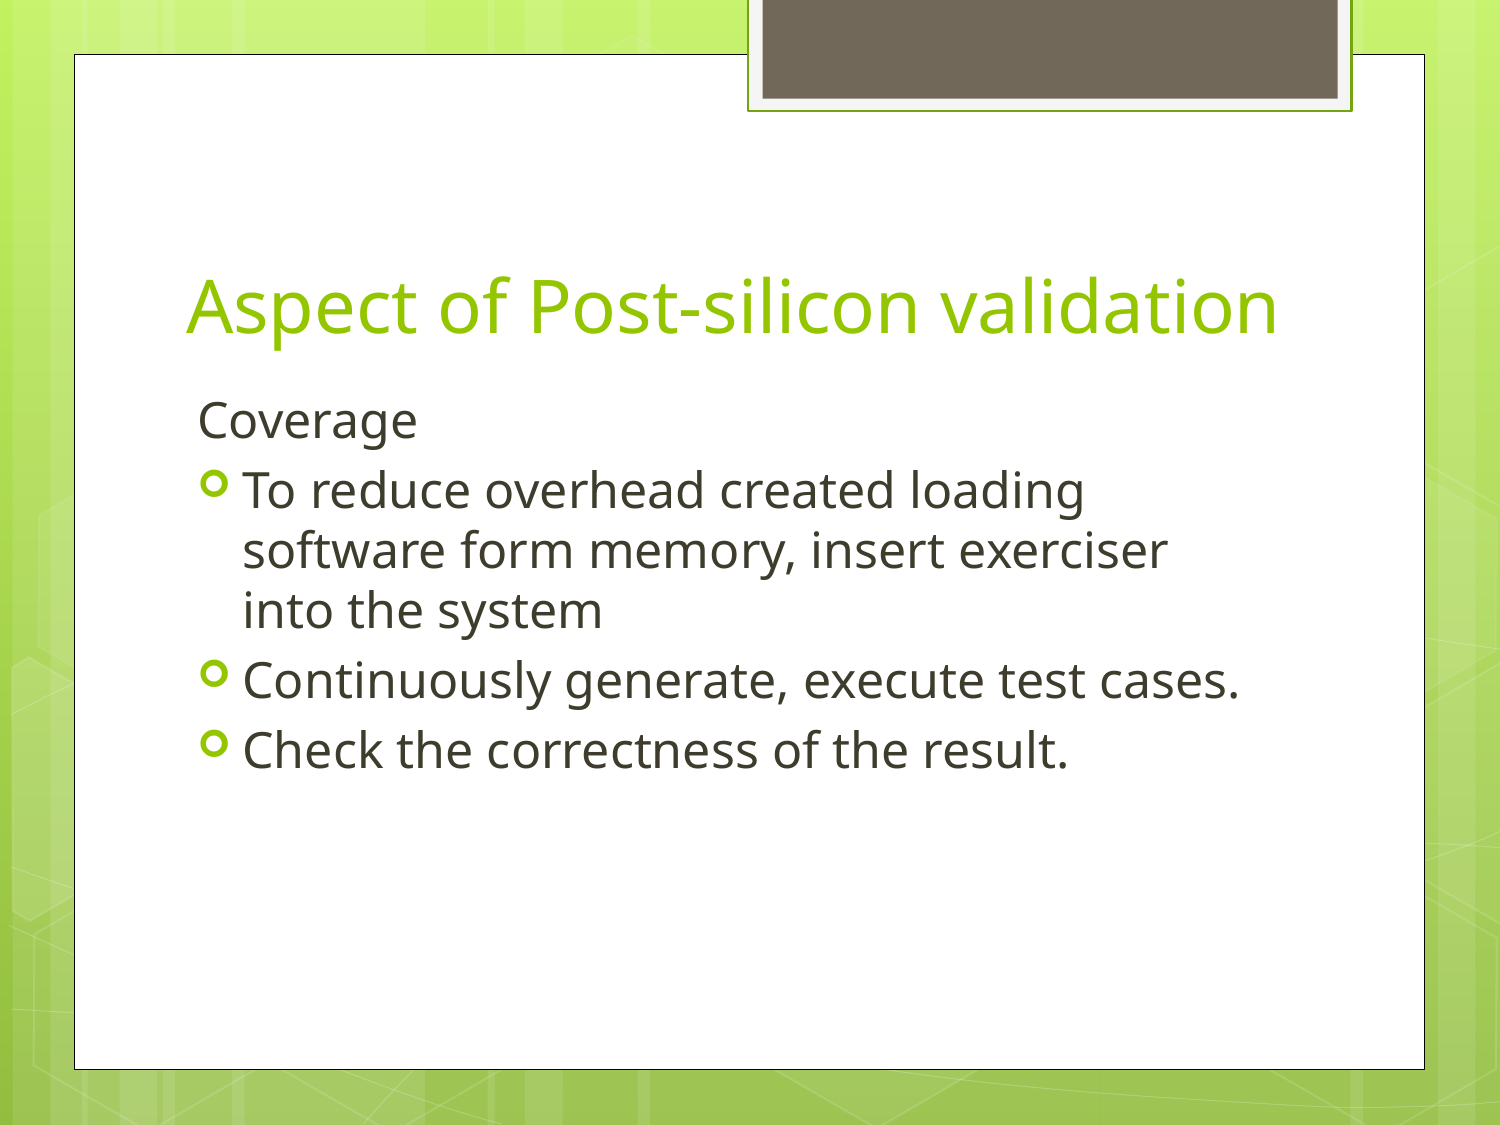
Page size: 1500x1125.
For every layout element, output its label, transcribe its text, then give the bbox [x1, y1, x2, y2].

title Aspect of Post-silicon validation [171, 168, 1324, 357]
list Coverage To reduce overhead created loading software form memory, insert exerciser into the system Continuously generate, execute test cases. Check the correctness of the result. [171, 381, 1283, 957]
